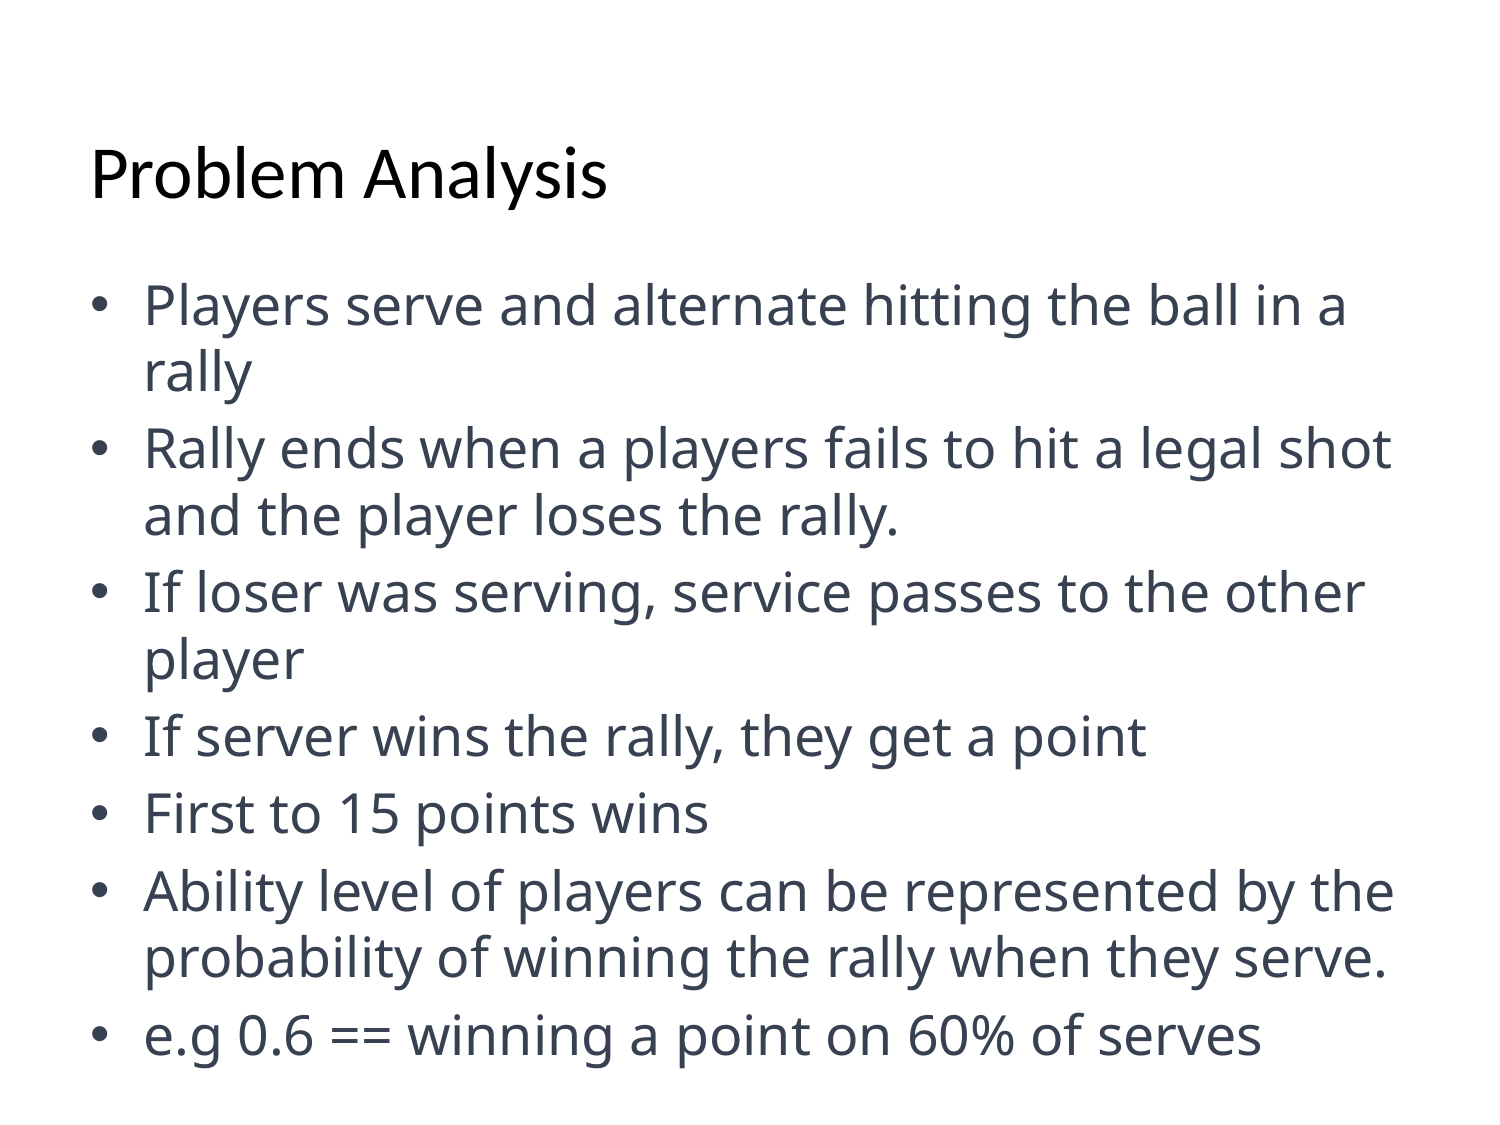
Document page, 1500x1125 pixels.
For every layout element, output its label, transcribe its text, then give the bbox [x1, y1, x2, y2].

title Problem Analysis [75, 75, 1425, 262]
list Players serve and alternate hitting the ball in a rally Rally ends when a players fails to hit a legal shot and the player loses the rally. If loser was serving, service passes to the other player If server wins the rally, they get a point First to 15 points wins Ability level of players can be represented by the probability of winning the rally when they serve. e.g 0.6 == winning a point on 60% of serves [75, 262, 1425, 1103]
